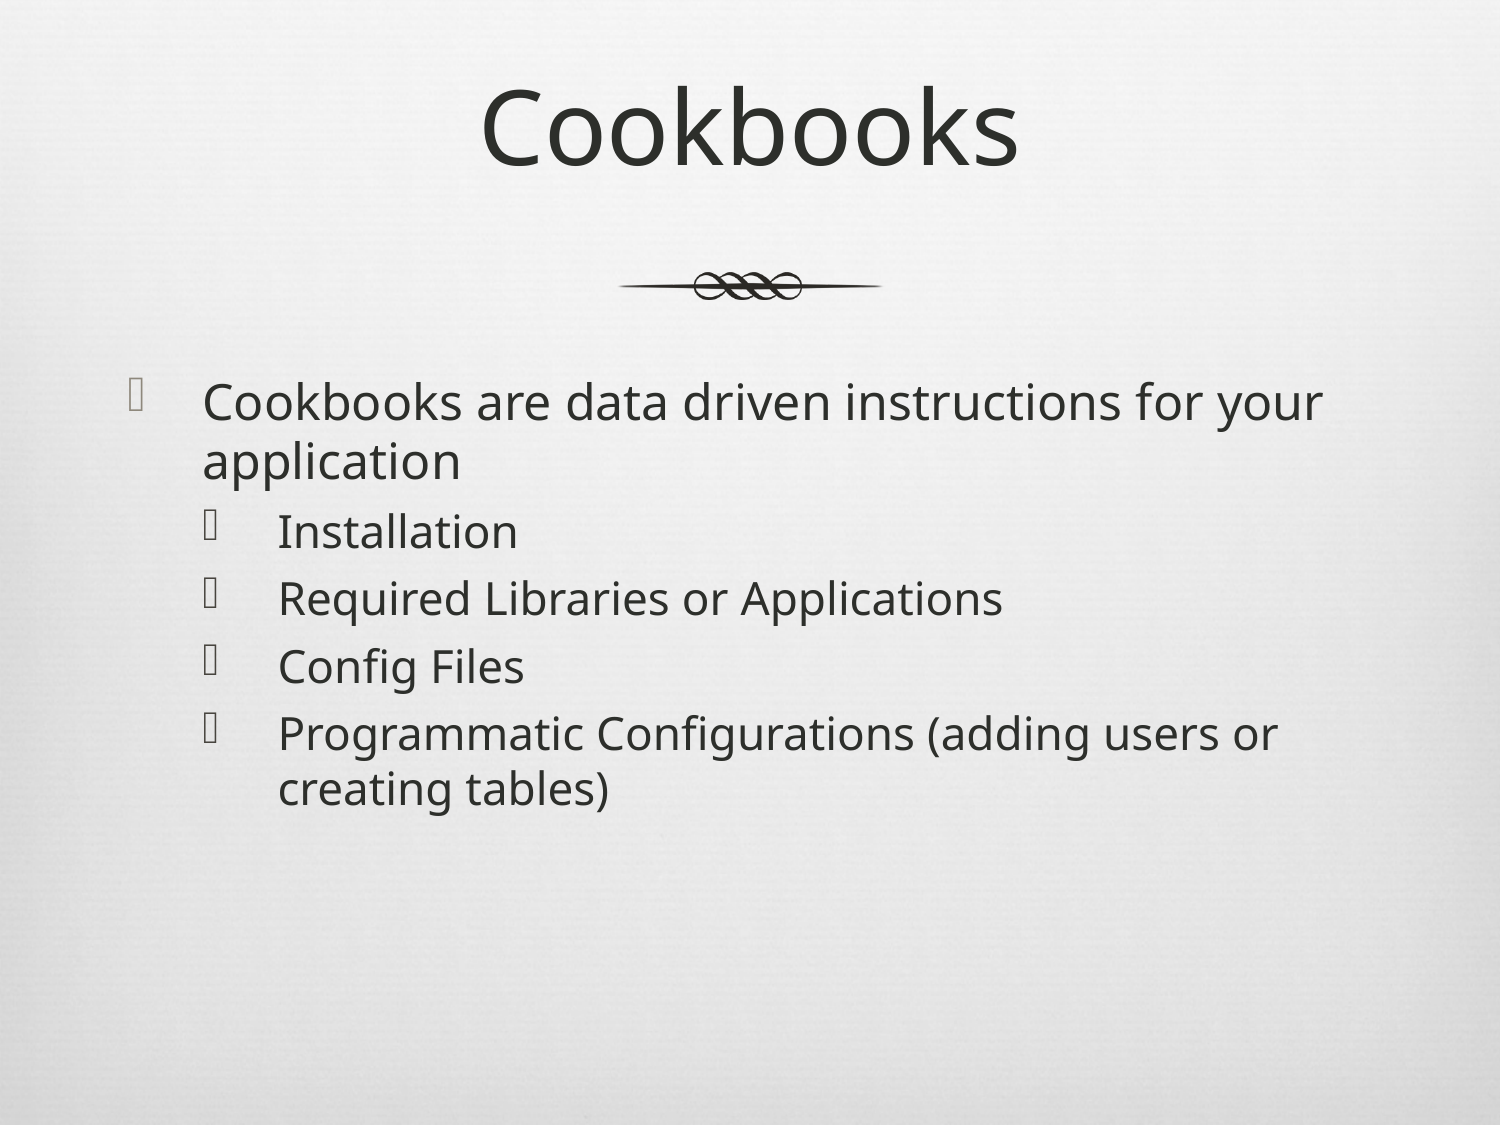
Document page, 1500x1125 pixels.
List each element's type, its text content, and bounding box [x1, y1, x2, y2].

picture [615, 272, 885, 300]
list Cookbooks are data driven instructions for your application Installation Required Libraries or Applications Config Files Programmatic Configurations (adding users or creating tables) [112, 362, 1388, 963]
title Cookbooks [112, 11, 1388, 236]
